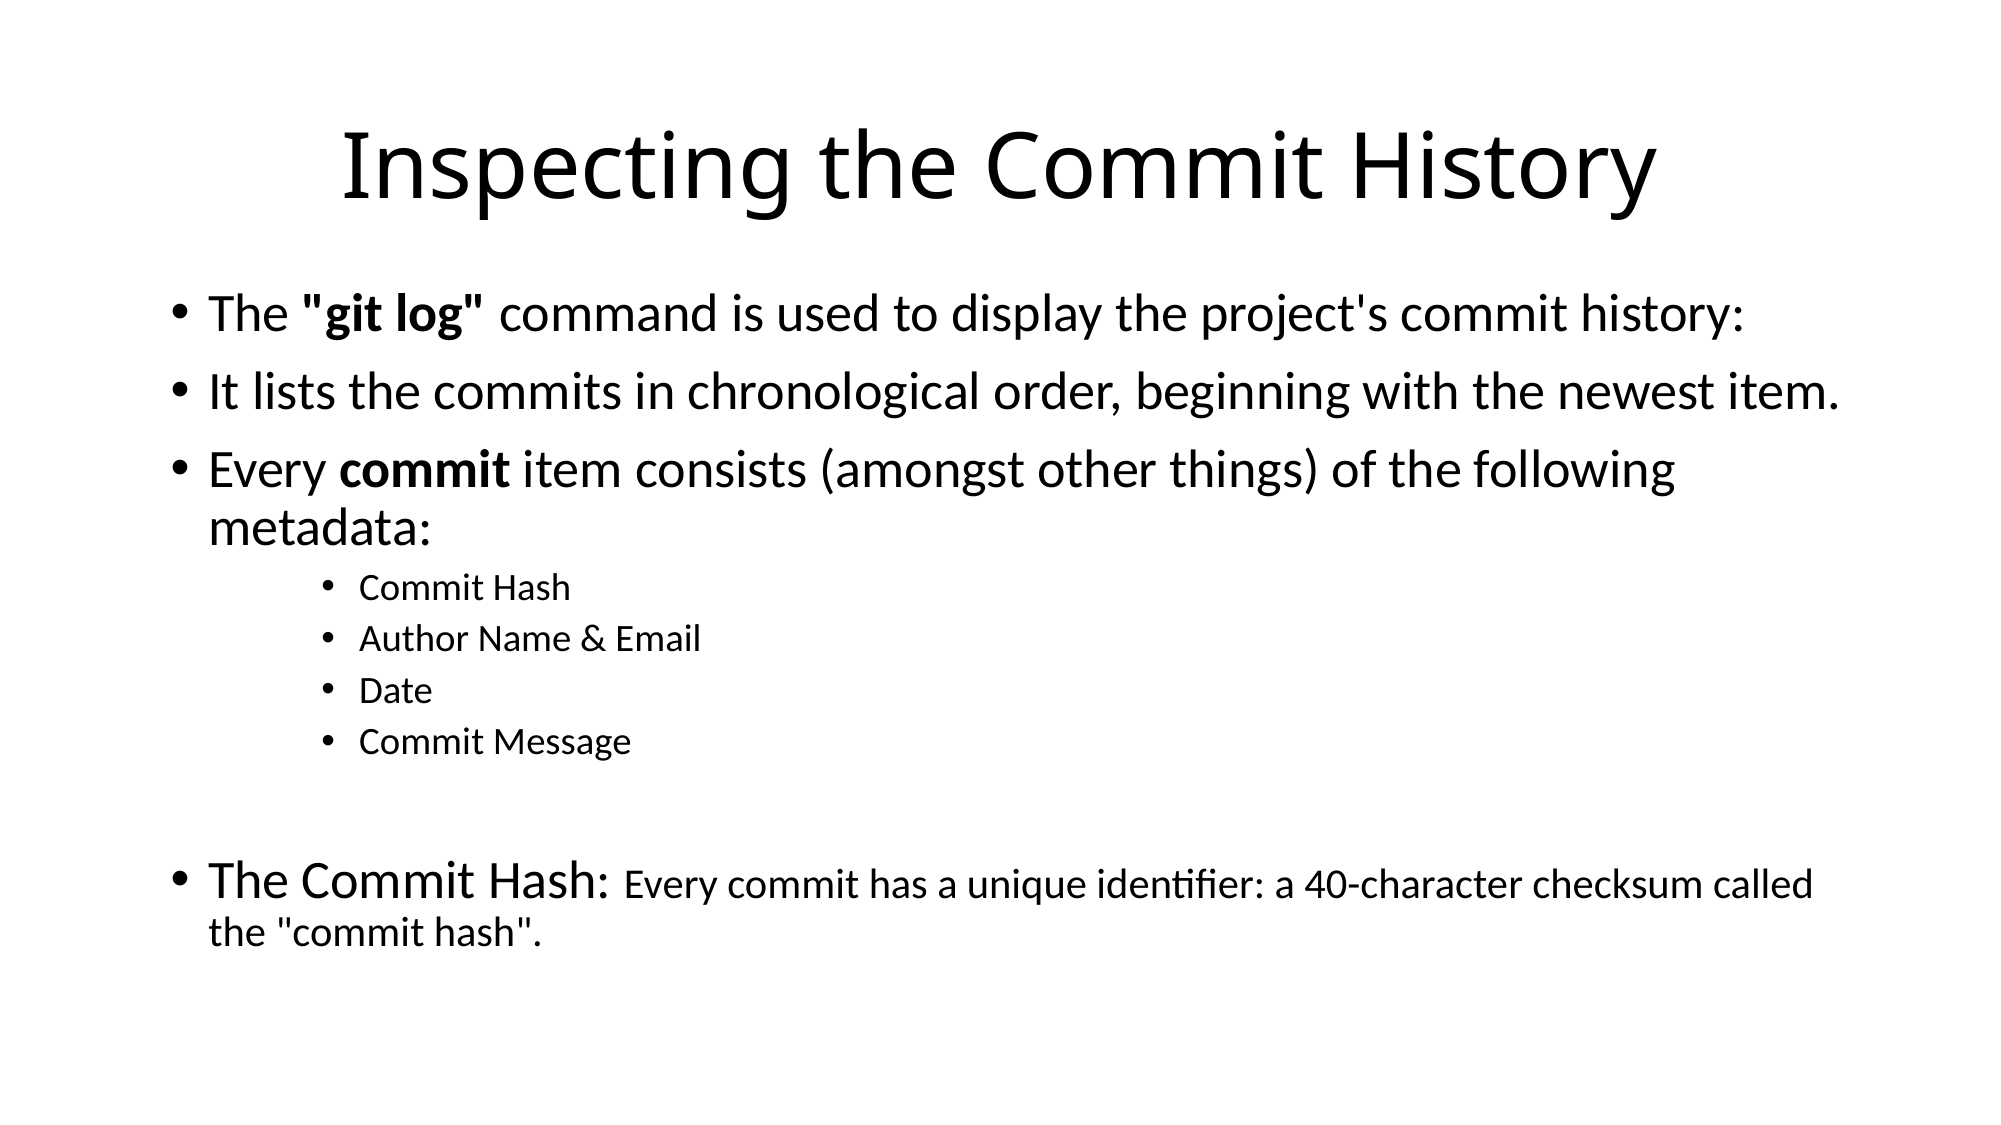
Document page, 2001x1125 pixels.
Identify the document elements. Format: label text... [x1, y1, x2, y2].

title Inspecting the Commit History [137, 59, 1863, 278]
list The "git log" command is used to display the project's commit history: It lists the commits in chronological order, beginning with the newest item. Every commit item consists (amongst other things) of the following metadata: Commit Hash Author Name & Email Date Commit Message The Commit Hash: Every commit has a unique identifier: a 40-character checksum called the "commit hash". [155, 277, 1881, 992]
